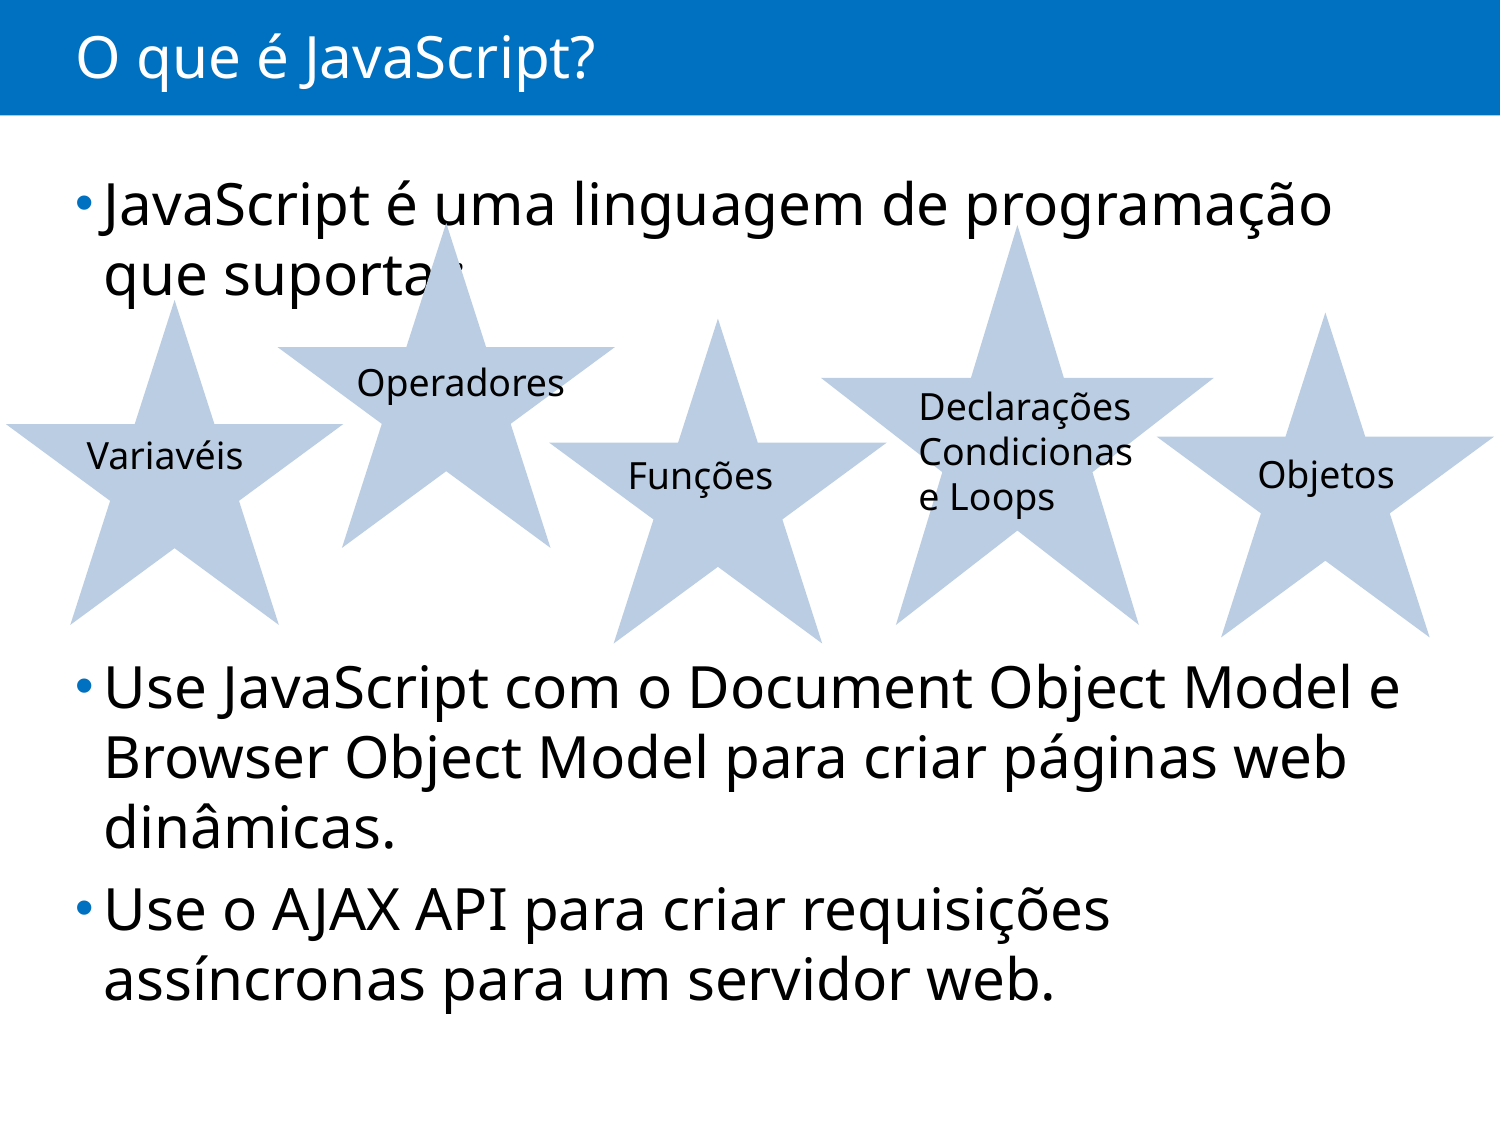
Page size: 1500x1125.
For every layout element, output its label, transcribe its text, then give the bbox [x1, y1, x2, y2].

text_box [341, 412, 551, 548]
text_box [1166, 312, 1495, 500]
text_box [1166, 377, 1214, 416]
text_box Operadores [341, 351, 581, 412]
text_box [1221, 504, 1430, 638]
title O que é JavaScript? [75, 0, 1351, 122]
text_box [549, 318, 887, 644]
text_box [820, 377, 903, 442]
text_box [277, 222, 615, 394]
text_box Funções [612, 444, 789, 505]
text_box Variavéis [71, 424, 259, 485]
text_box Declarações Condicionas e Loops [903, 375, 1166, 526]
text_box [70, 424, 344, 625]
text_box [134, 299, 215, 424]
text_box [5, 424, 71, 473]
text_box [895, 526, 1139, 625]
text_box [971, 224, 1063, 375]
text_box JavaScript é uma linguagem de programação que suporta : Use JavaScript com o Document Object Model e Browser Object Model para criar páginas web dinâmicas. Use o AJAX API para criar requisições assíncronas para um servidor web. [75, 167, 1408, 1012]
text_box Objetos [1242, 444, 1410, 504]
